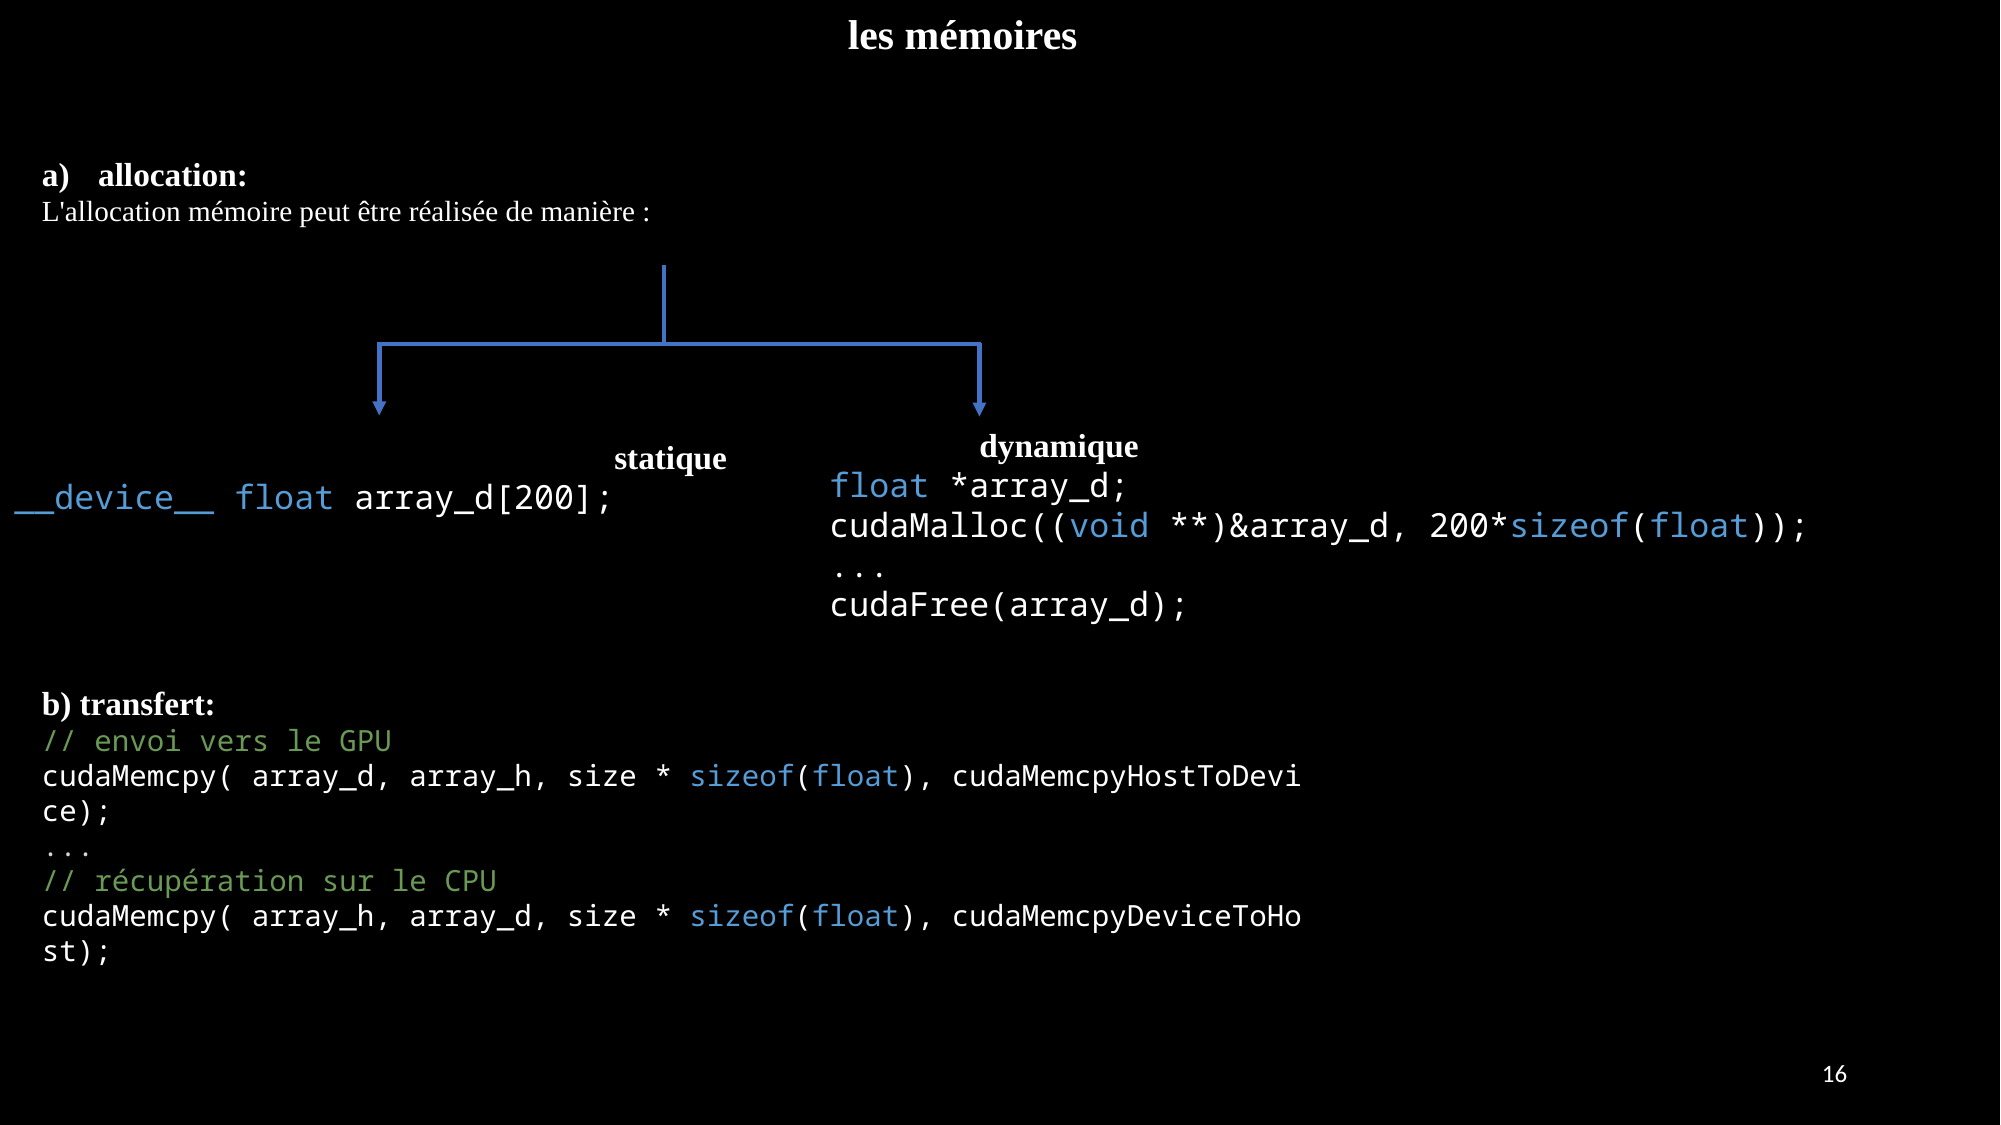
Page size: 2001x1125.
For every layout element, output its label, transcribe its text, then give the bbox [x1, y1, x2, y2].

slide_number 16 [1412, 1042, 1863, 1103]
text_box statique __device__ float array_d[200]; [0, 429, 814, 524]
text_box allocation: L'allocation mémoire peut être réalisée de manière : b) transfert: // envoi vers le GPU cudaMemcpy( array_d, array_h, size * sizeof(float), cudaMemcpyHostToDevice); ... // récupération sur le CPU cudaMemcpy( array_h, array_d, size * sizeof(float), cudaMemcpyDeviceToHost); [27, 524, 1332, 1125]
text_box allocation: L'allocation mémoire peut être réalisée de manière : b) transfert: // envoi vers le GPU cudaMemcpy( array_d, array_h, size * sizeof(float), cudaMemcpyHostToDevice); ... // récupération sur le CPU cudaMemcpy( array_h, array_d, size * sizeof(float), cudaMemcpyDeviceToHost); [27, 95, 1332, 429]
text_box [377, 265, 981, 417]
text_box les mémoires [467, 0, 1469, 65]
text_box dynamique float *array_d; cudaMalloc((void **)&array_d, 200*sizeof(float)); ... cudaFree(array_d); [814, 416, 1902, 631]
